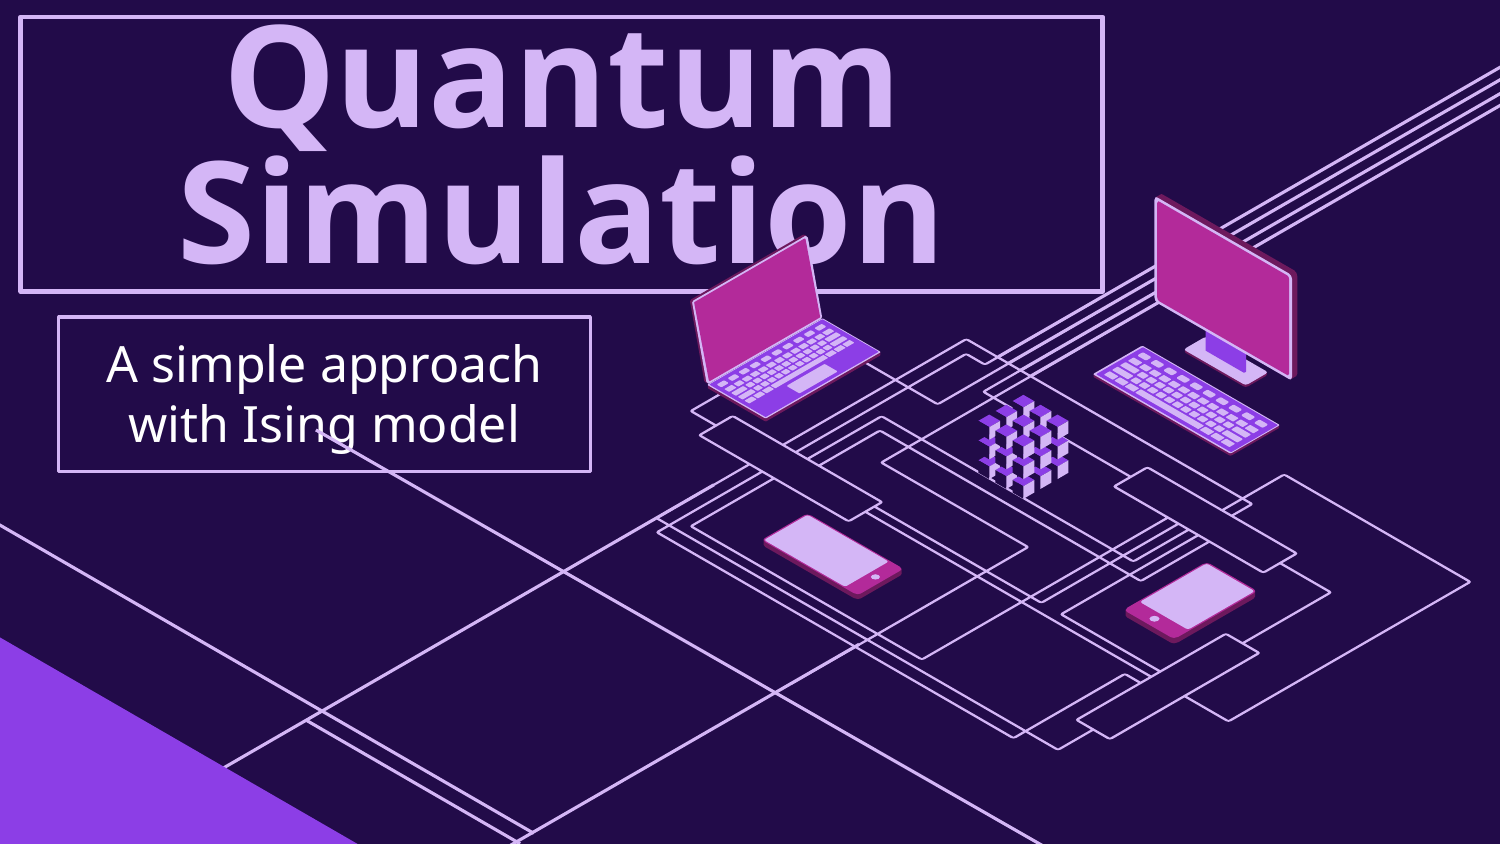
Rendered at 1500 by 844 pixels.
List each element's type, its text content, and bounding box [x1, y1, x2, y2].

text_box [315, 429, 1068, 844]
title Quantum Simulation [18, 15, 1105, 47]
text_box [0, 49, 1500, 844]
